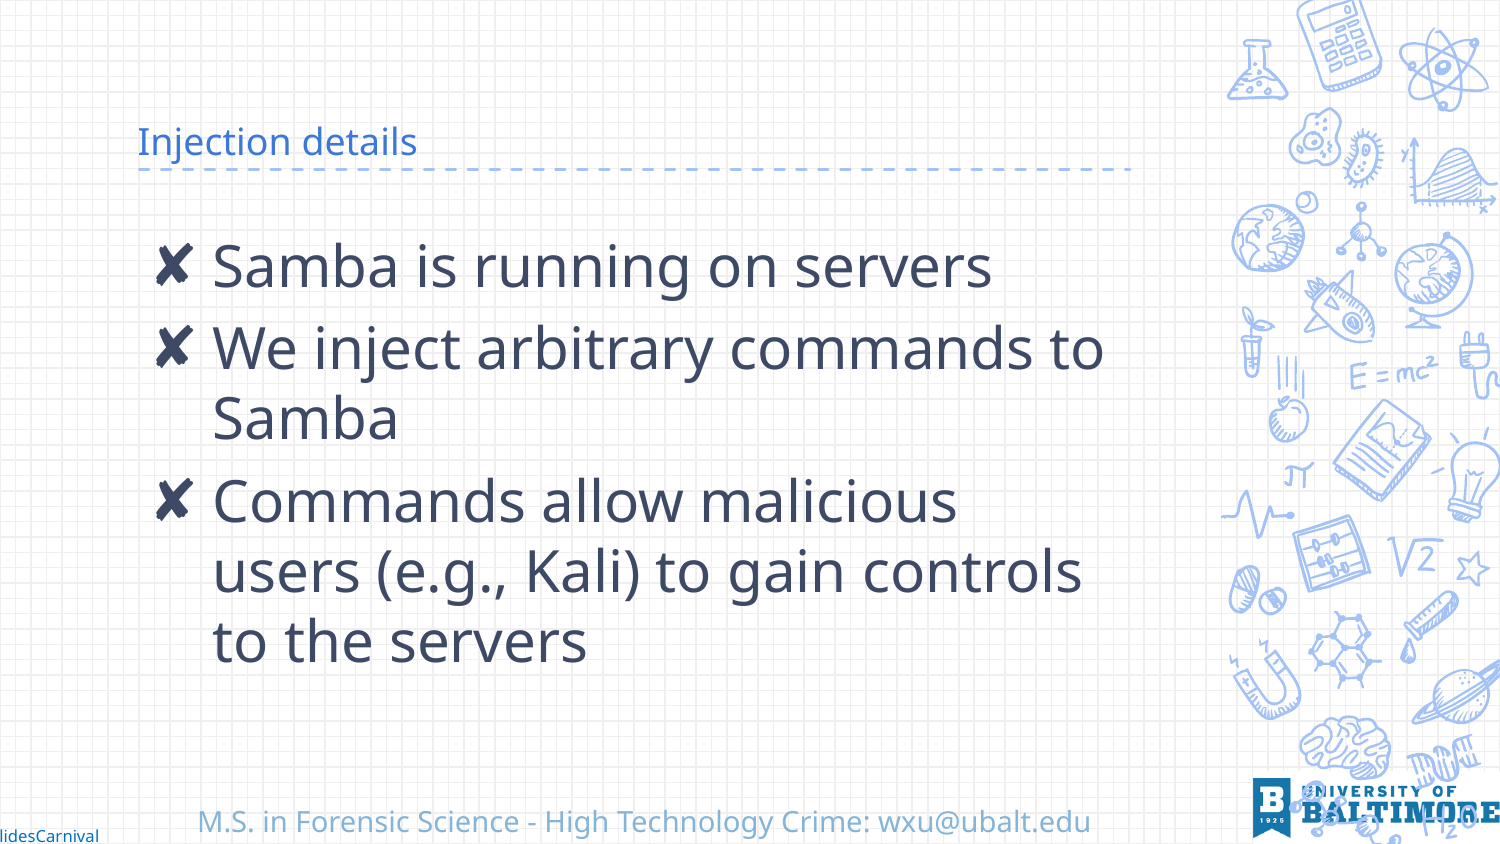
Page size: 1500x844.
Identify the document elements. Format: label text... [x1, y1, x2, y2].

picture [1327, 813, 1336, 822]
picture [1365, 817, 1376, 833]
title Injection details [122, 36, 1130, 178]
list Samba is running on servers We inject arbitrary commands to Samba Commands allow malicious users (e.g., Kali) to gain controls to the servers [122, 213, 1130, 806]
picture [1253, 771, 1500, 844]
picture [1316, 786, 1321, 797]
